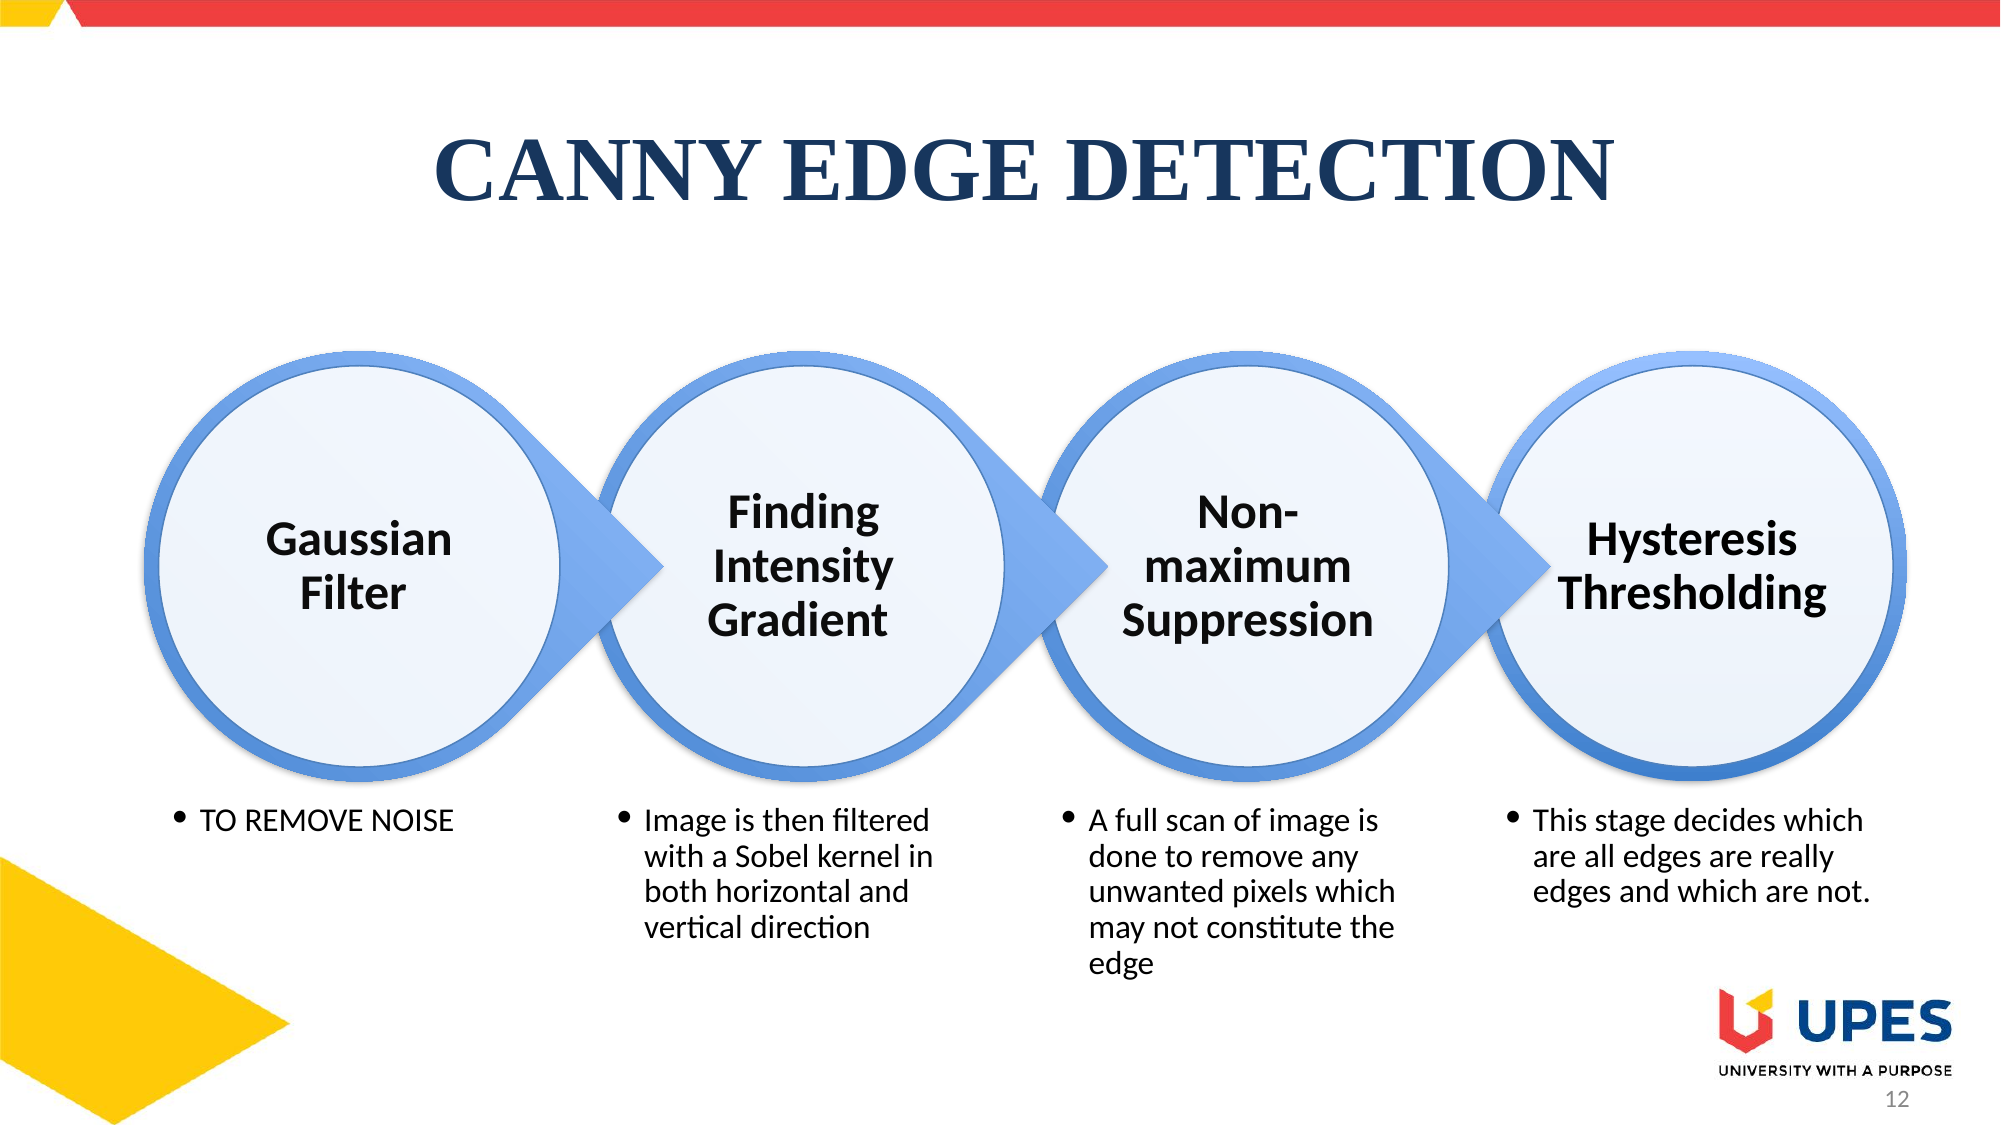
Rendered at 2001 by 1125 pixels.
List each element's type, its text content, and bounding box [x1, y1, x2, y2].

picture [0, 0, 2001, 1125]
title CANNY EDGE DETECTION [125, 70, 1925, 258]
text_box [54, 262, 1908, 1026]
